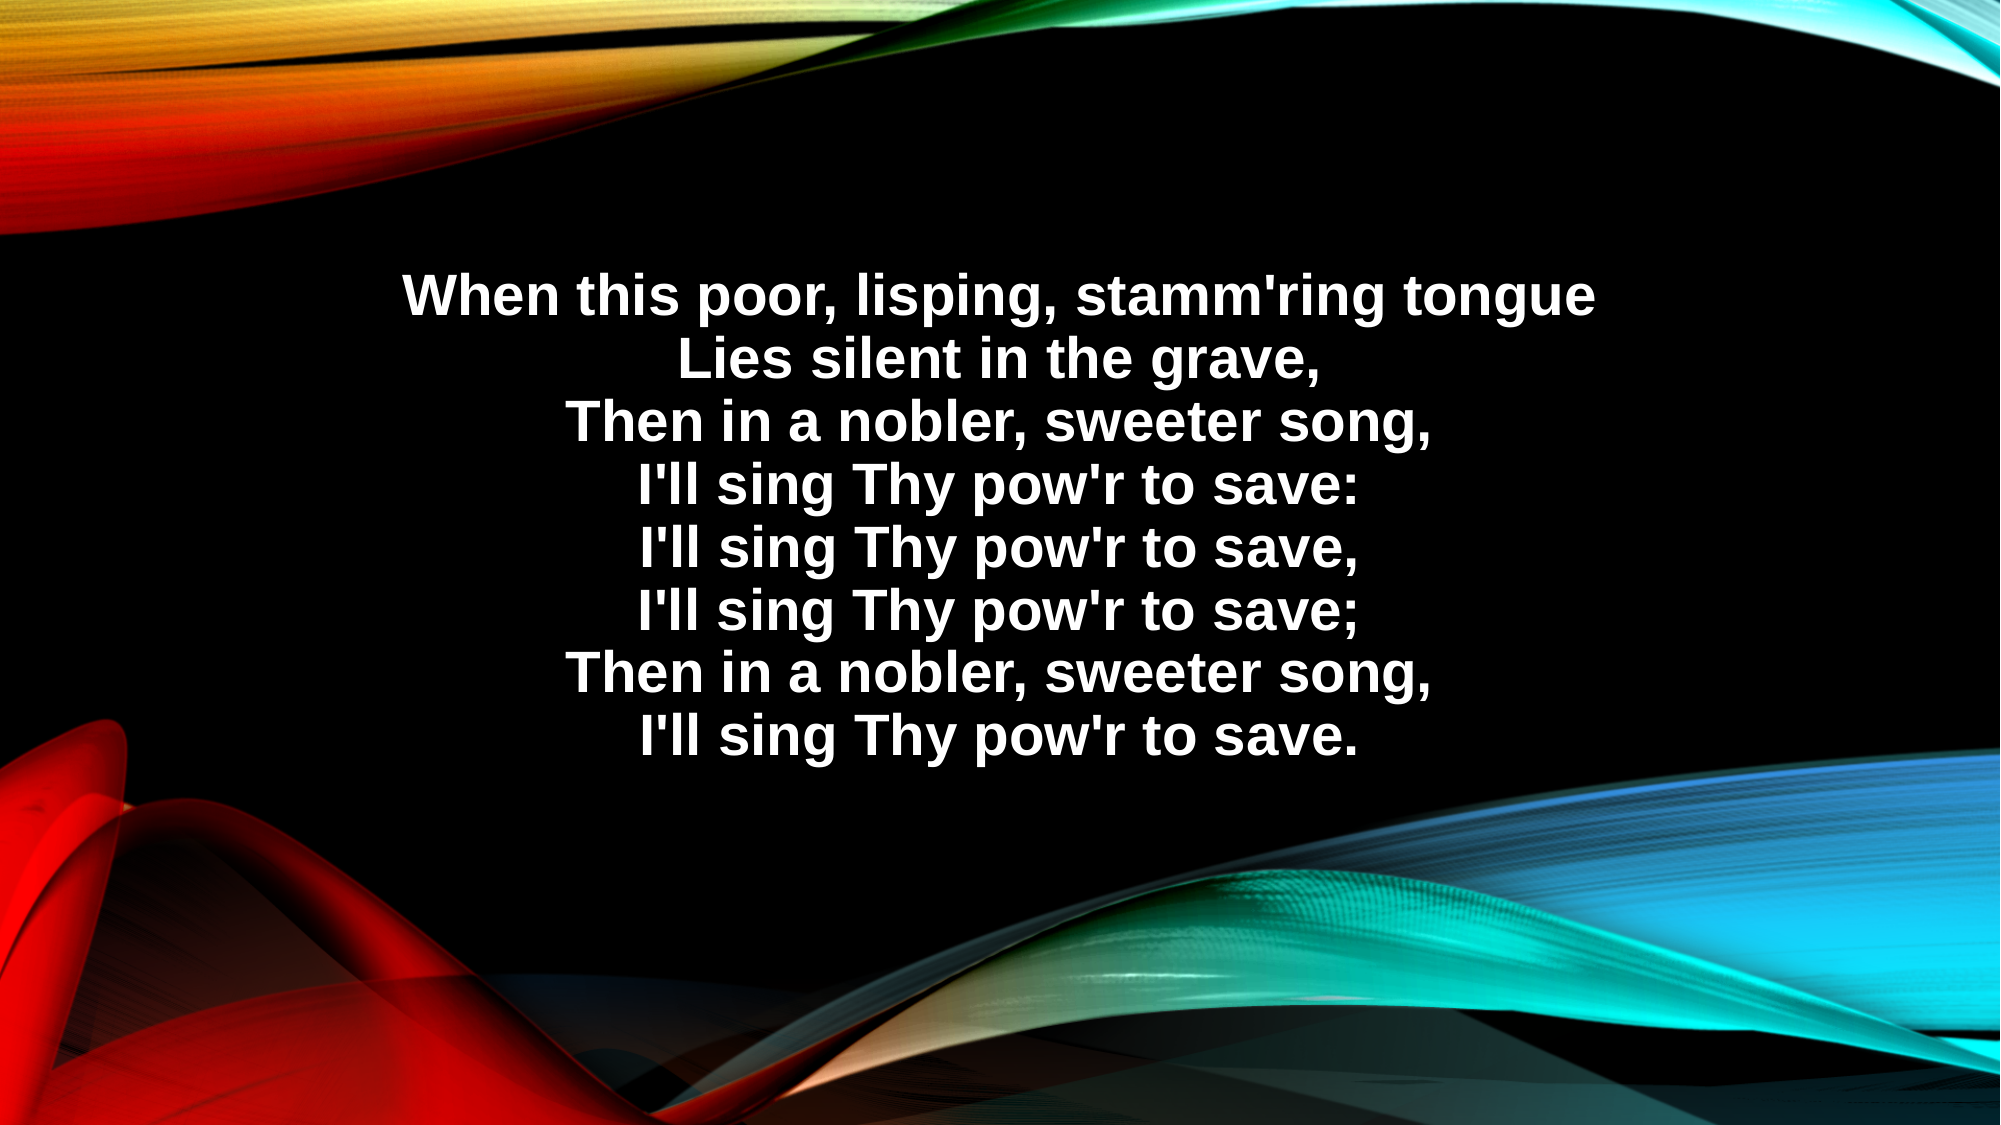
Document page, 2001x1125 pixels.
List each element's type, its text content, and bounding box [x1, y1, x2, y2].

subtitle When this poor, lisping, stamm'ring tongue Lies silent in the grave, Then in a nobler, sweeter song, I'll sing Thy pow'r to save: I'll sing Thy pow'r to save, I'll sing Thy pow'r to save; Then in a nobler, sweeter song, I'll sing Thy pow'r to save. [0, 0, 2000, 1125]
